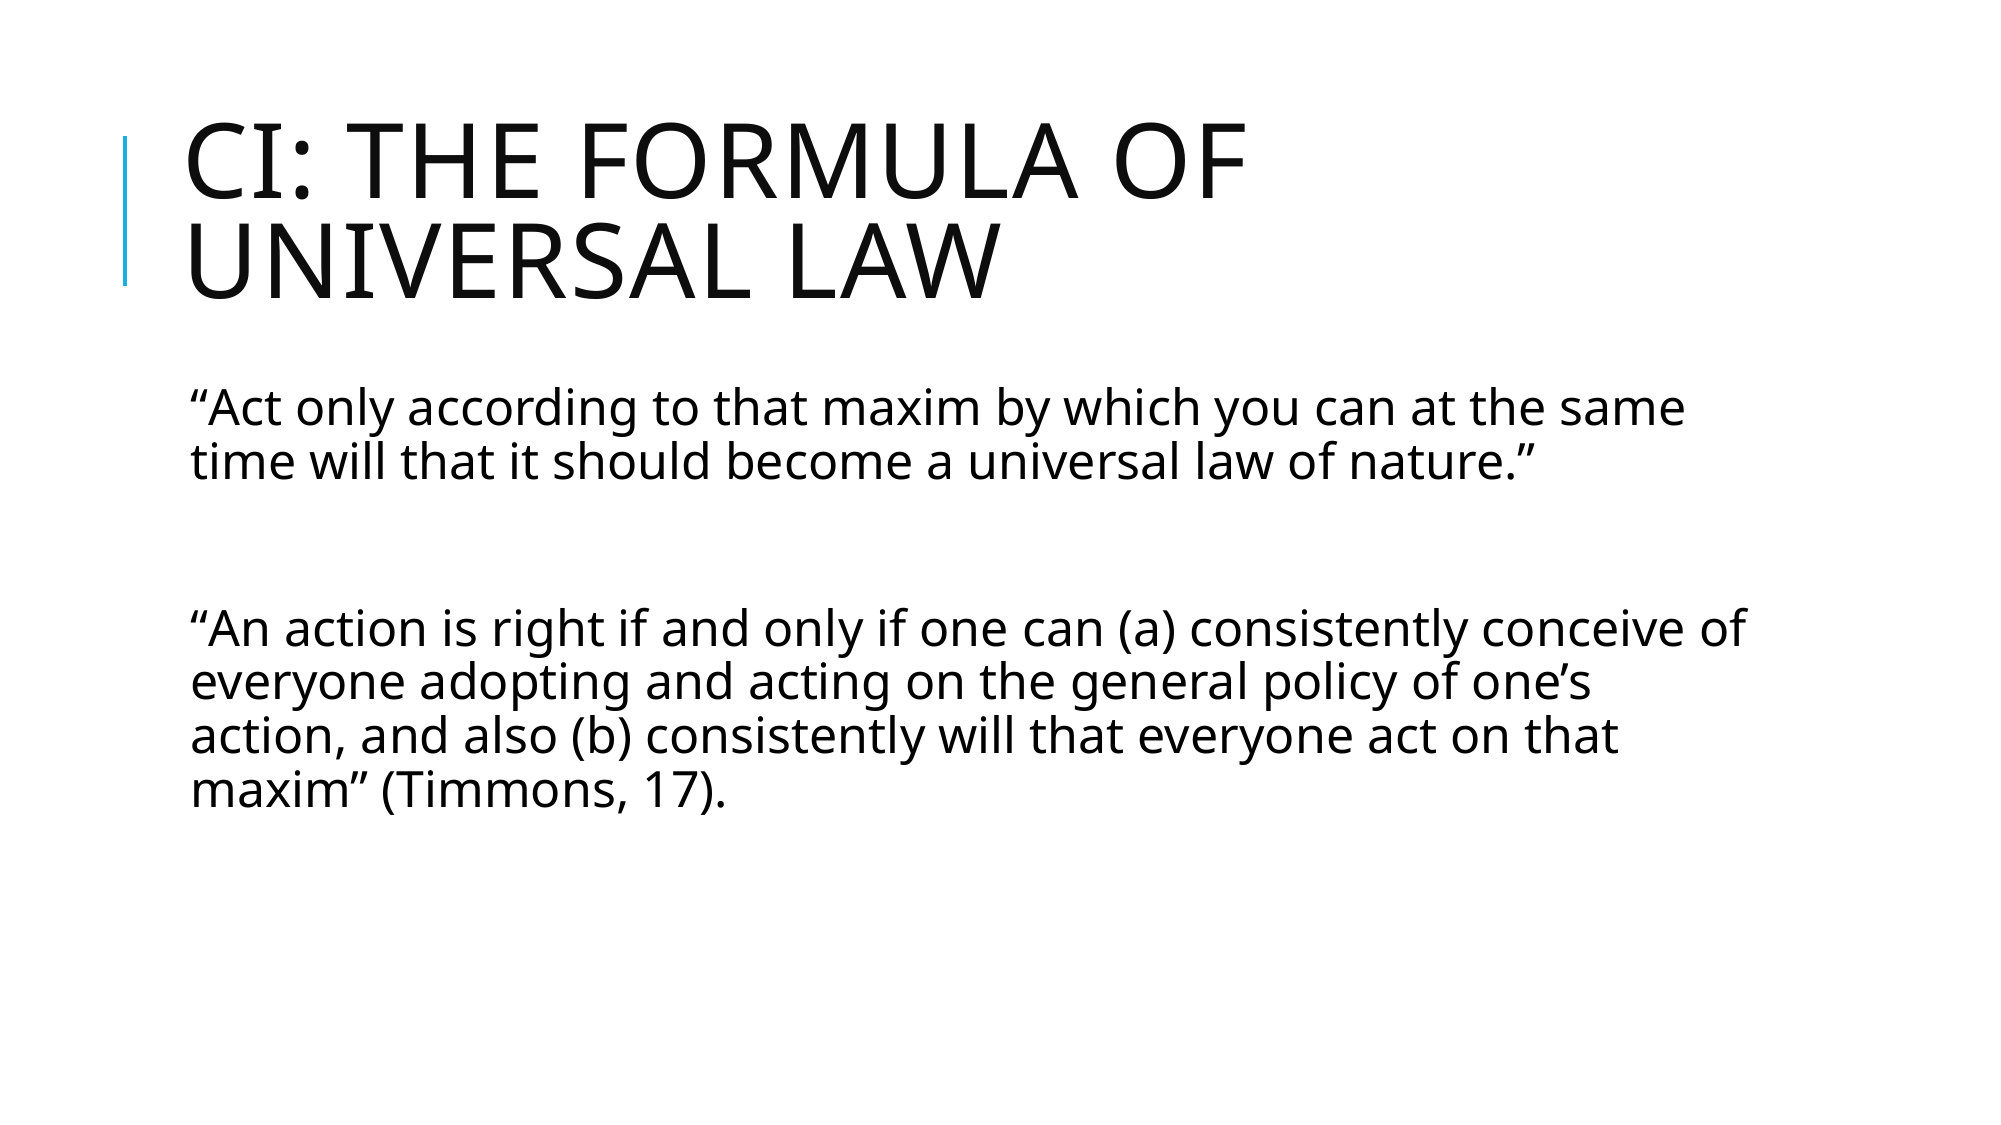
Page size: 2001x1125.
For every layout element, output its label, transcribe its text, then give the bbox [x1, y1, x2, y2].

list “Act only according to that maxim by which you can at the same time will that it should become a universal law of nature.” “An action is right if and only if one can (a) consistently conceive of everyone adopting and acting on the general policy of one’s action, and also (b) consistently will that everyone act on that maxim” (Timmons, 17). [168, 375, 1763, 1035]
title CI: The Formula of Universal Law [168, 96, 1763, 342]
